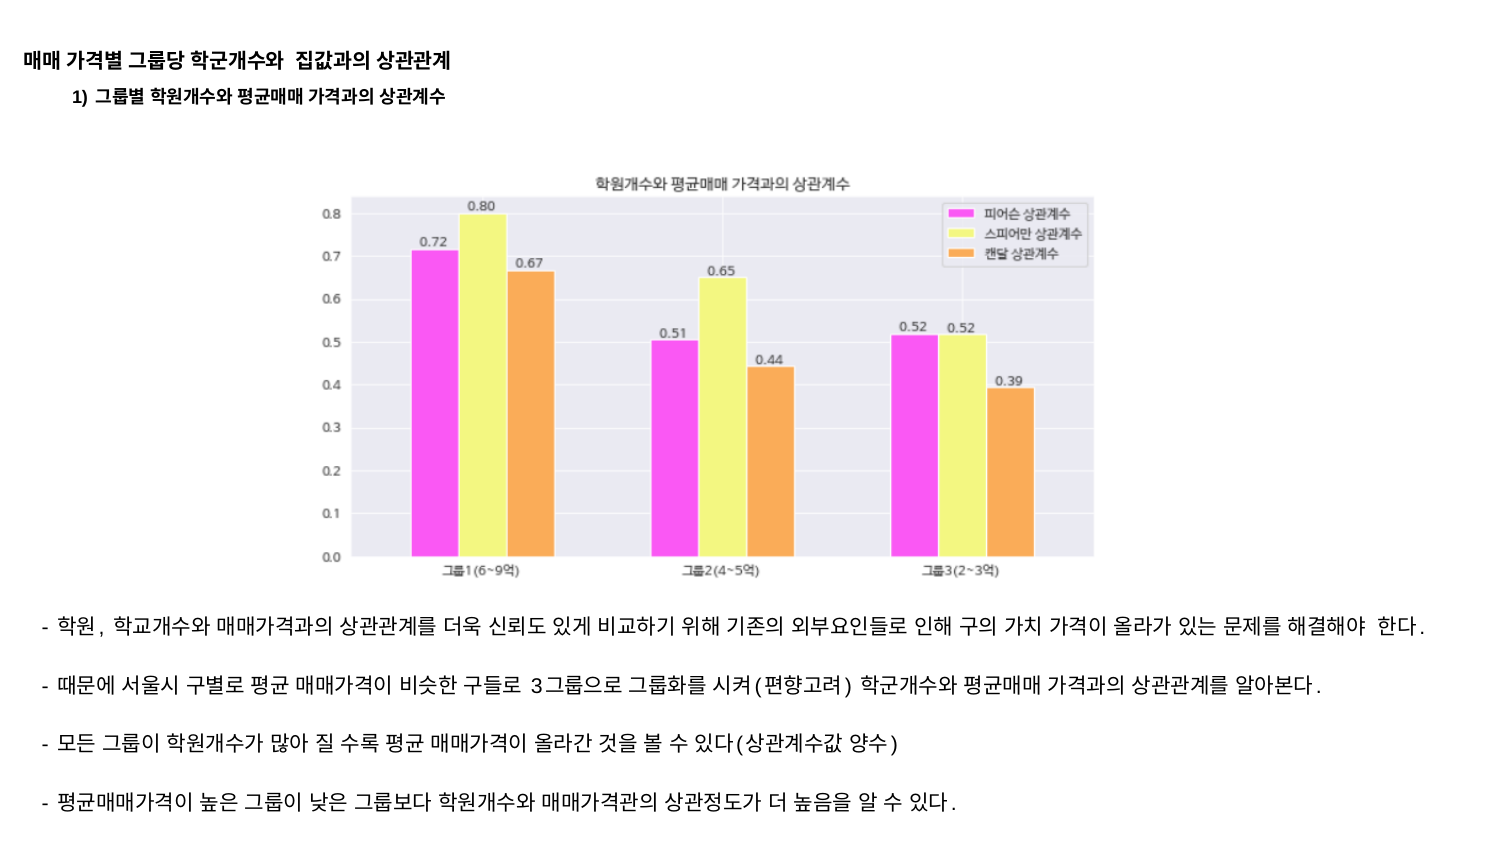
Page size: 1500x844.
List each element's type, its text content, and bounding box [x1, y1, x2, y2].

title 매매 가격별 그룹당 학군개수와 집값과의 상관관계 1) 그룹별 학원개수와 평균매매 가격과의 상관계수 [8, 29, 1407, 123]
list - 학원, 학교개수와 매매가격과의 상관관계를 더욱 신뢰도 있게 비교하기 위해 기존의 외부요인들로 인해 구의 가치 가격이 올라가 있는 문제를 해결해야 한다. - 때문에 서울시 구별로 평균 매매가격이 비슷한 구들로 3그룹으로 그룹화를 시켜(편향고려) 학군개수와 평균매매 가격과의 상관관계를 알아본다. - 모든 그룹이 학원개수가 많아 질 수록 평균 매매가격이 올라간 것을 볼 수 있다(상관계수값 양수) - 평균매매가격이 높은 그룹이 낮은 그룹보다 학원개수와 매매가격관의 상관정도가 더 높음을 알 수 있다. [26, 594, 1487, 835]
picture [315, 169, 1100, 585]
